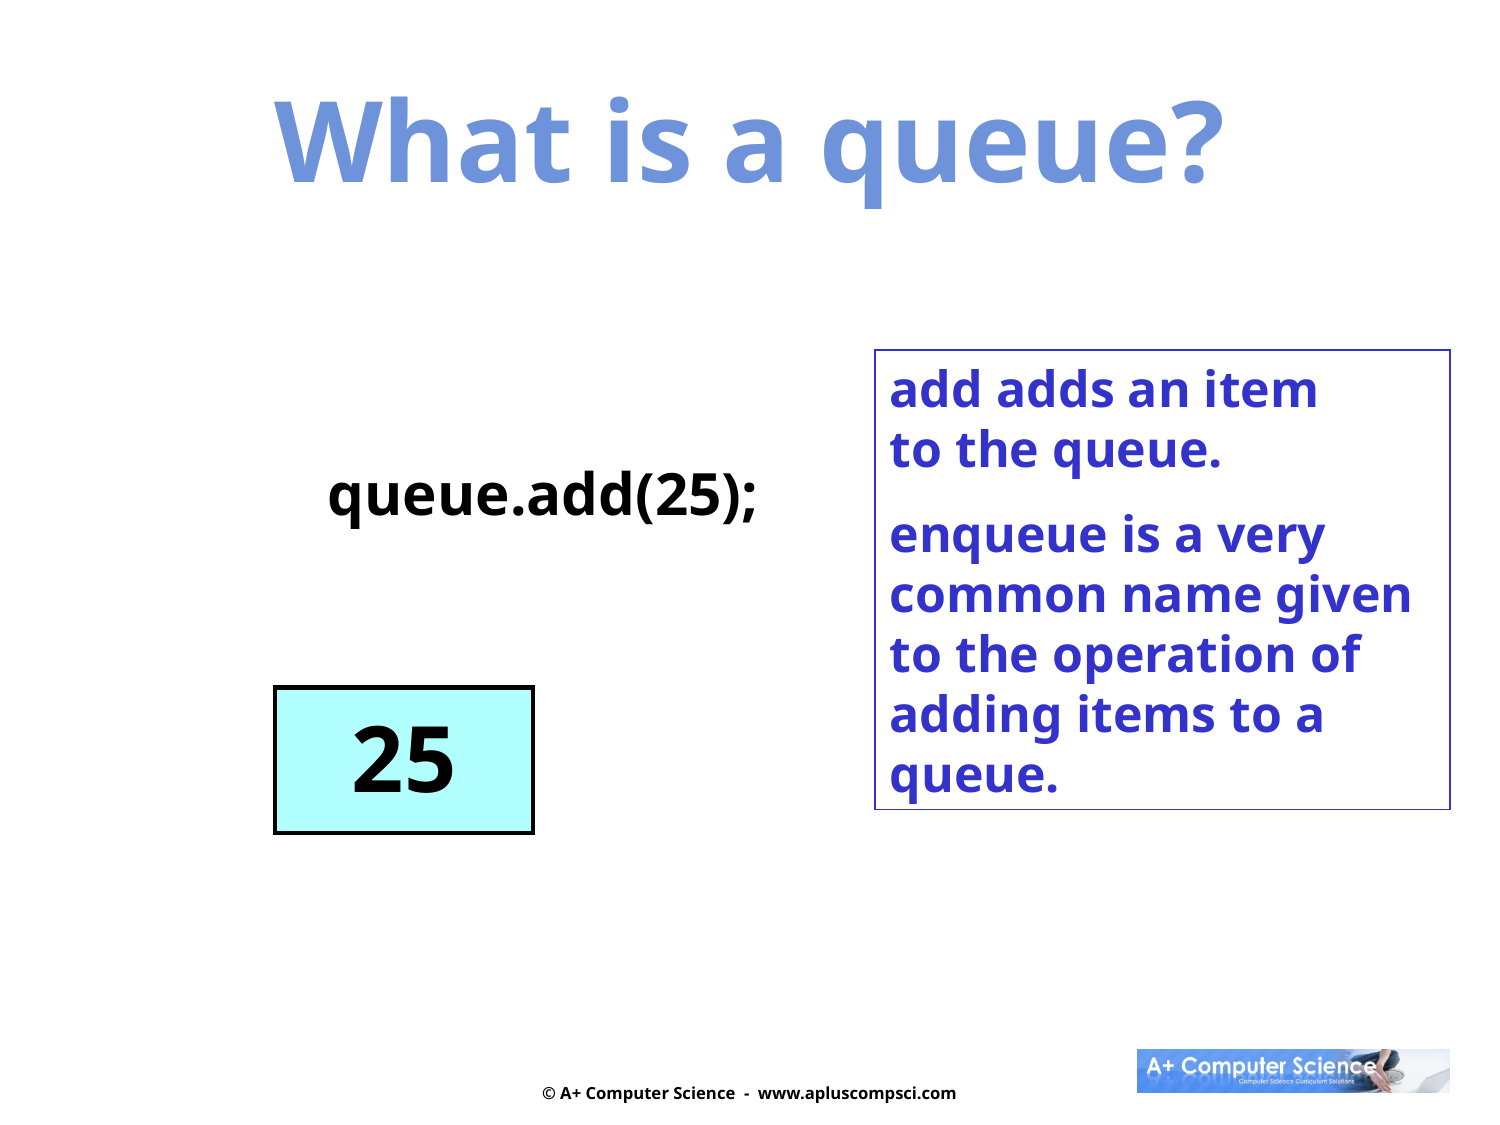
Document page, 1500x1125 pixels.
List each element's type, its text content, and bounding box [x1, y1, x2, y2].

table_header 25 [277, 690, 531, 831]
text_box add adds an item to the queue. enqueue is a very common name given to the operation of adding items to a queue. [875, 350, 1450, 810]
text_box What is a queue? [0, 62, 1500, 213]
footer © A+ Computer Science - www.apluscompsci.com [512, 1024, 988, 1101]
text_box queue.add(25); [313, 450, 773, 535]
picture [1137, 1049, 1450, 1093]
